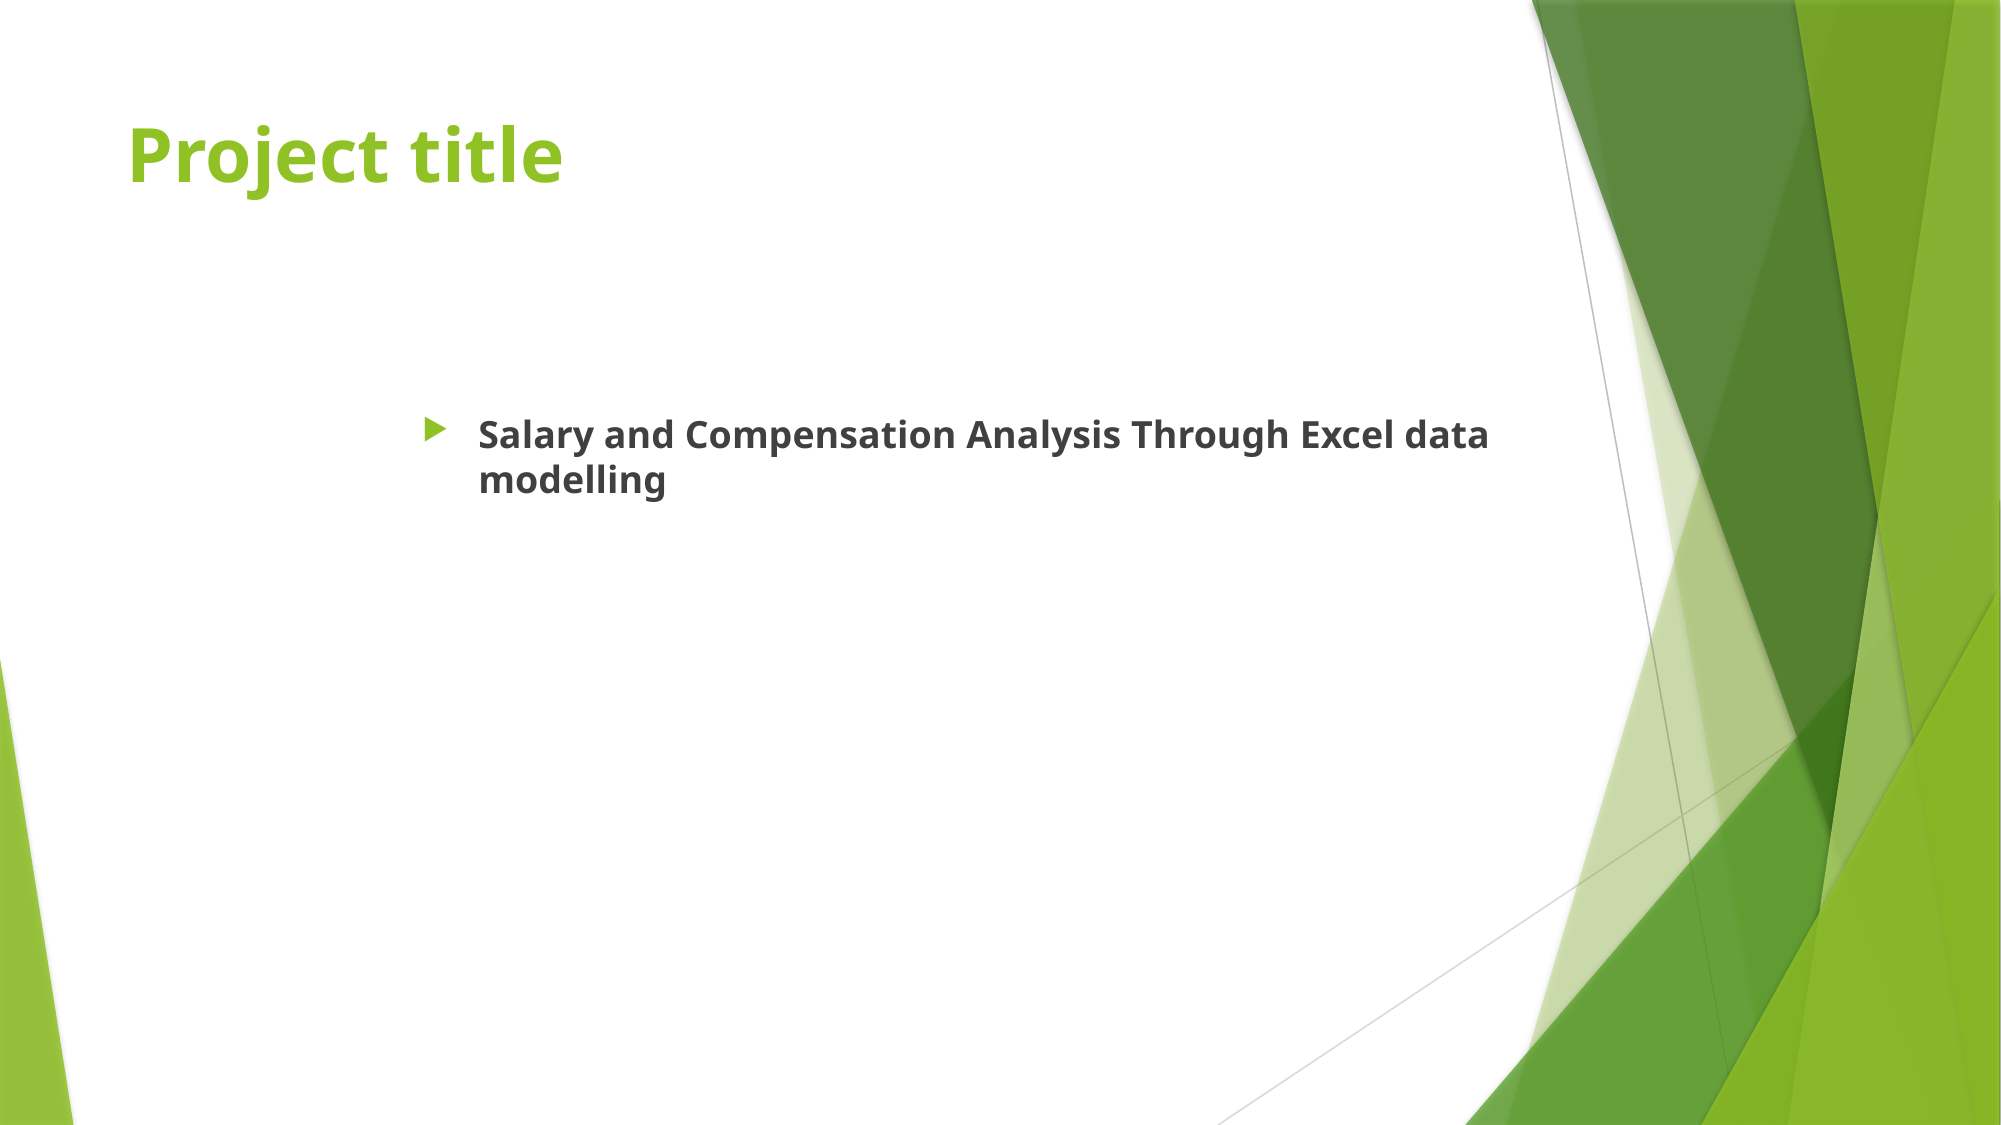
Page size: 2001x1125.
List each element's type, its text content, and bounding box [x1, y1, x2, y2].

list Salary and Compensation Analysis Through Excel data modelling [407, 403, 1583, 621]
title Project title [111, 99, 1522, 317]
